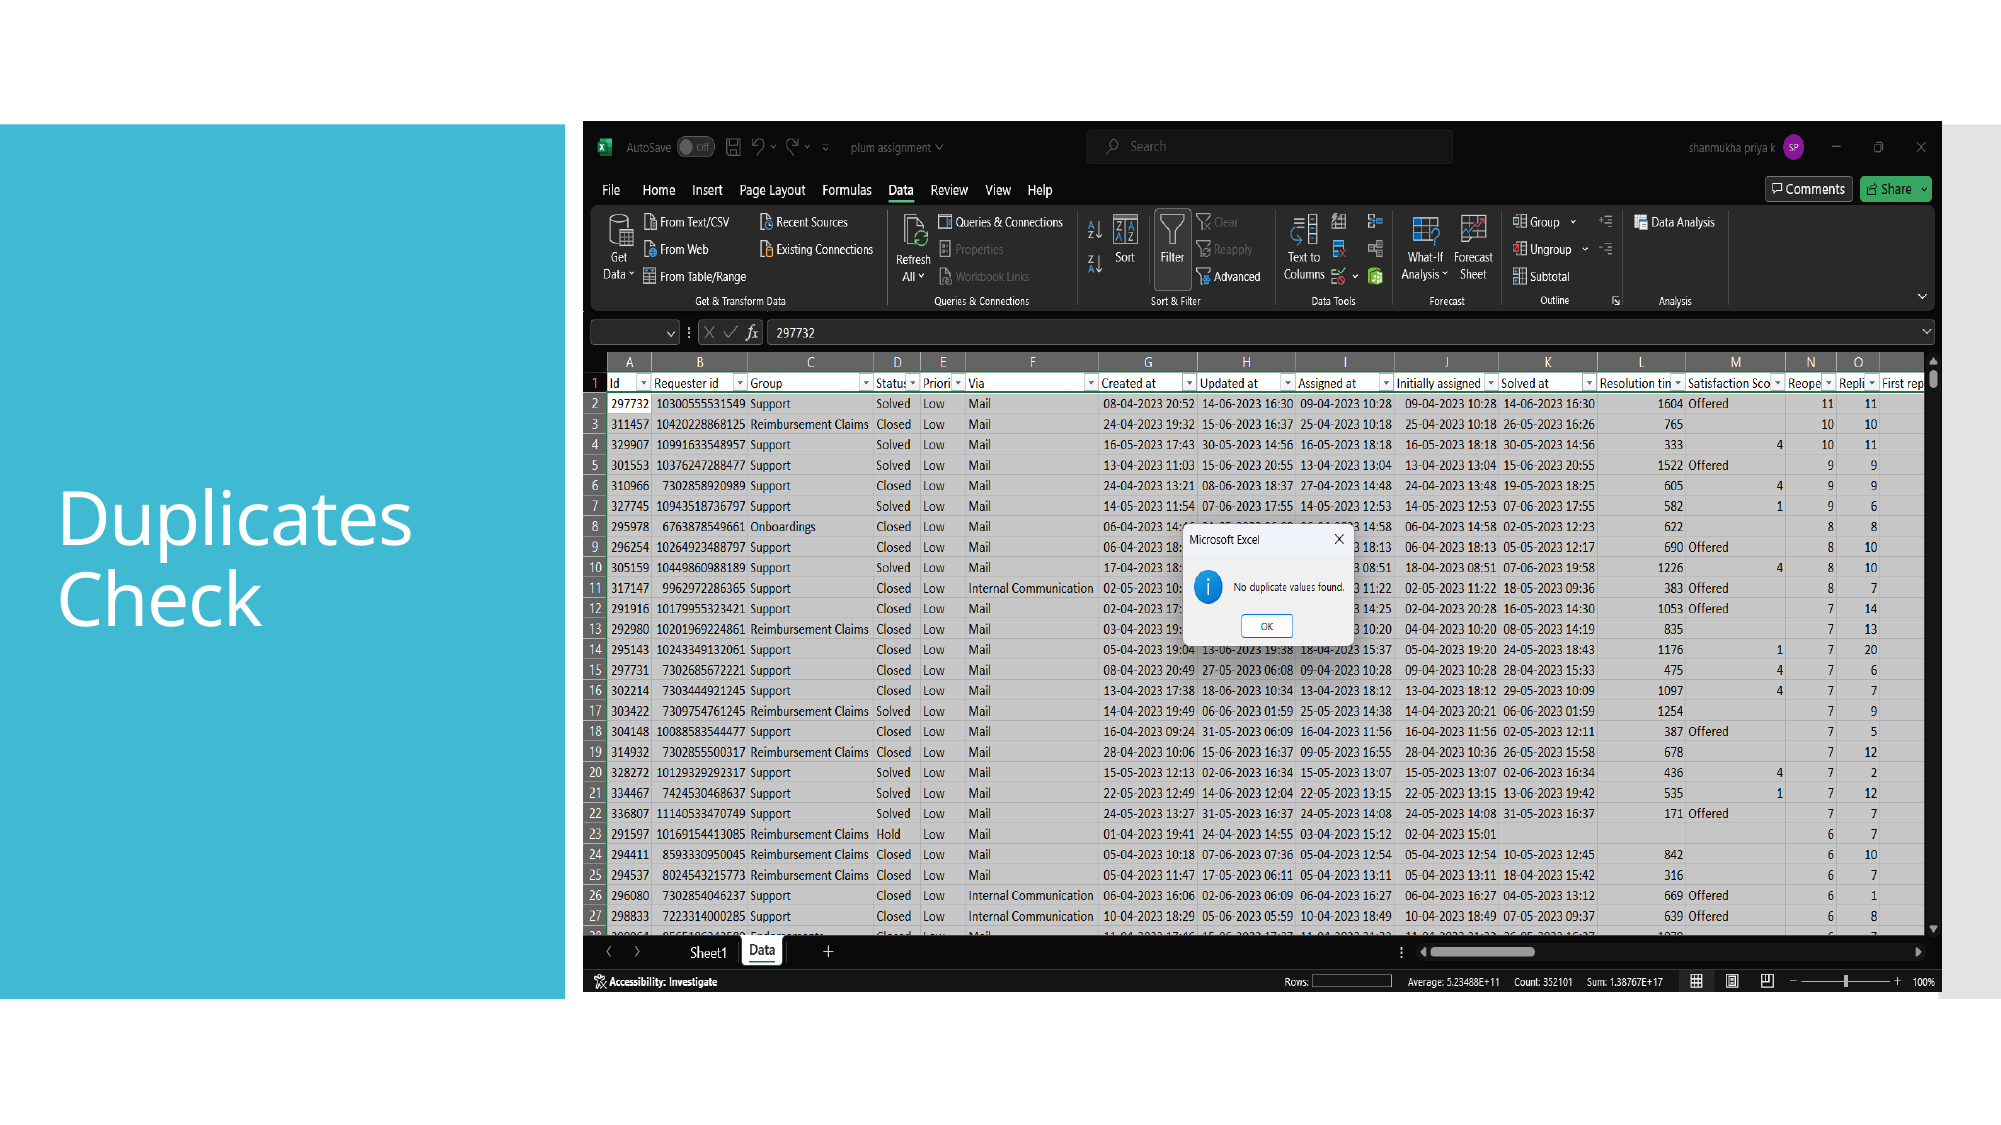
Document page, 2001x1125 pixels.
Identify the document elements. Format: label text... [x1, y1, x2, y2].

title Duplicates Check [41, 184, 525, 940]
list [582, 121, 1942, 993]
